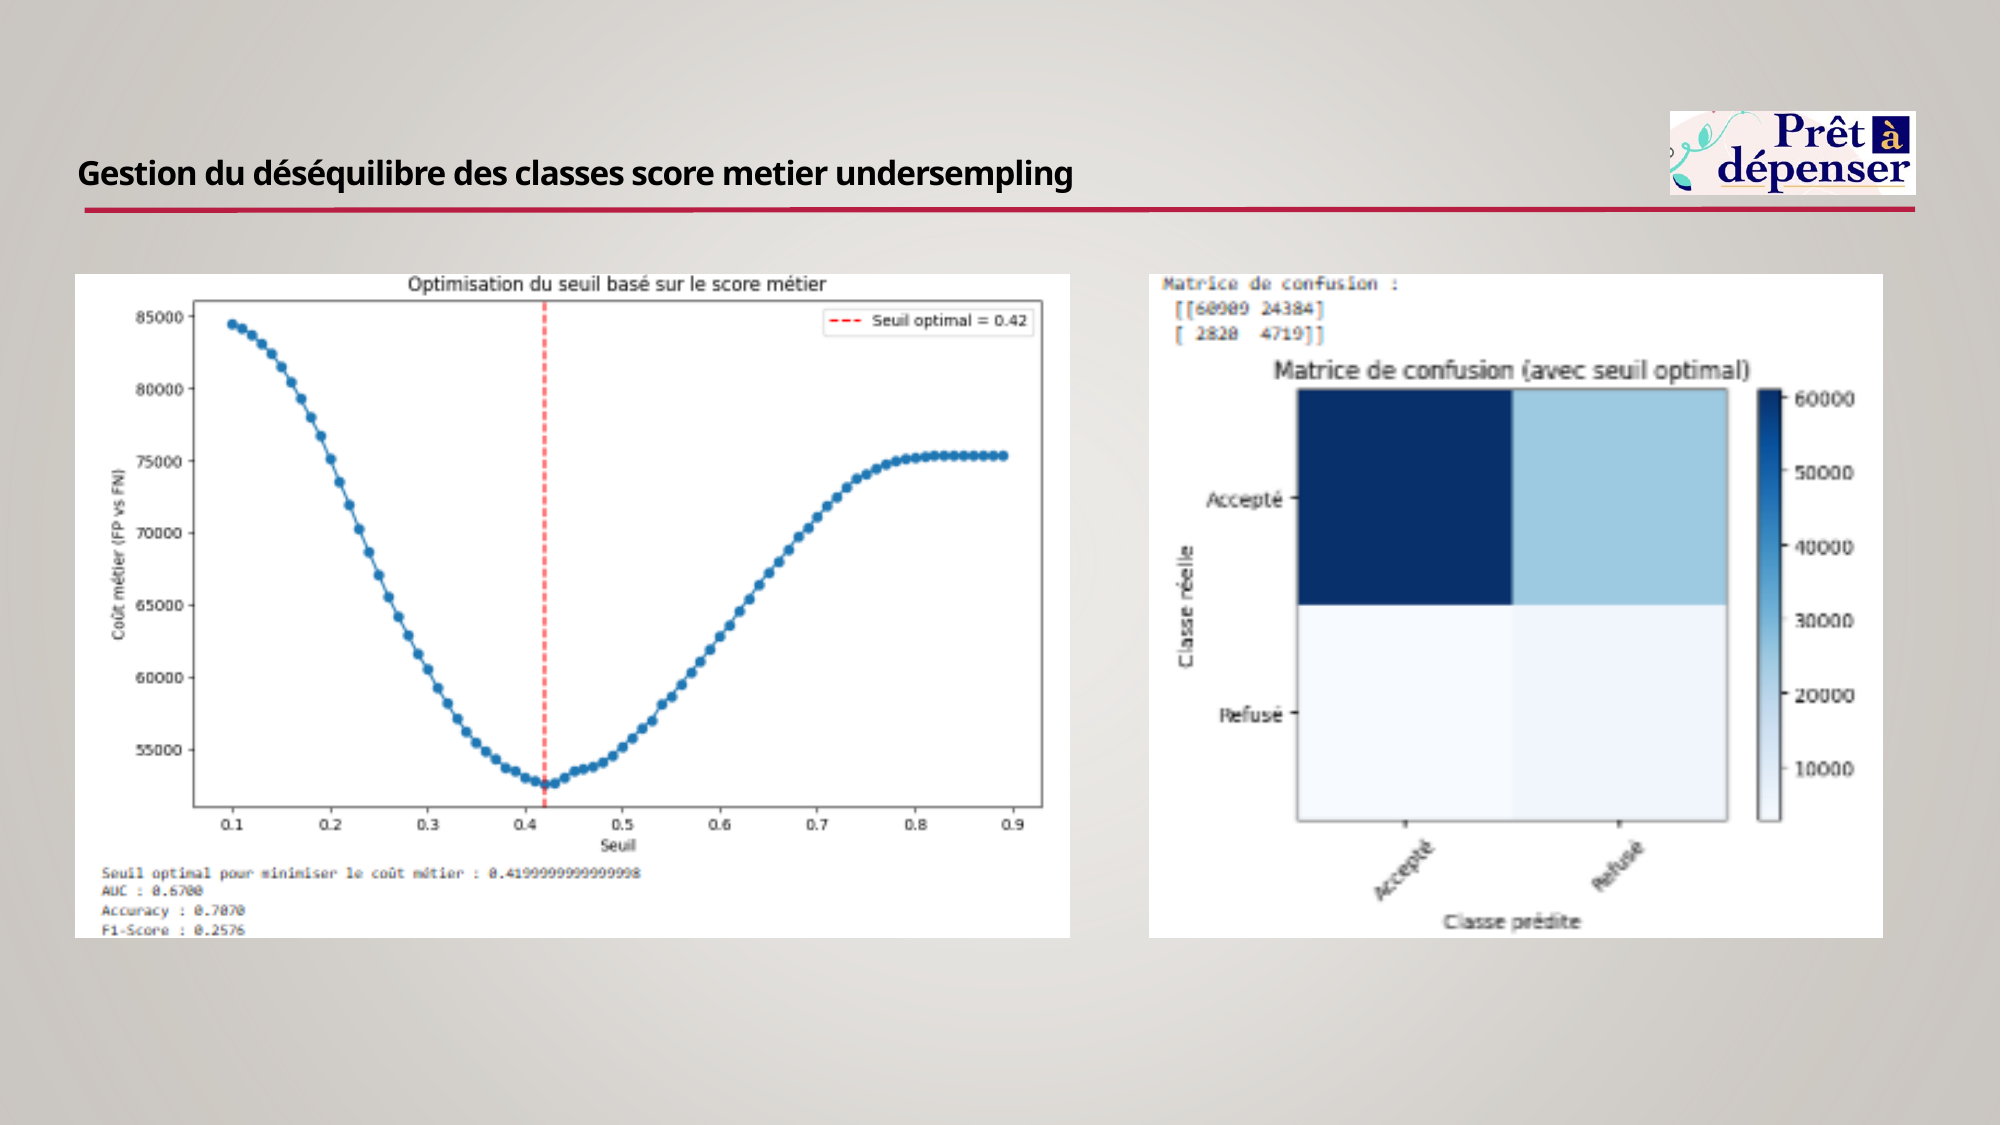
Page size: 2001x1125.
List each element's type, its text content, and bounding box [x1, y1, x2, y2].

picture [0, 0, 2000, 1125]
title Gestion du déséquilibre des classes score metier undersempling [75, 149, 1502, 340]
